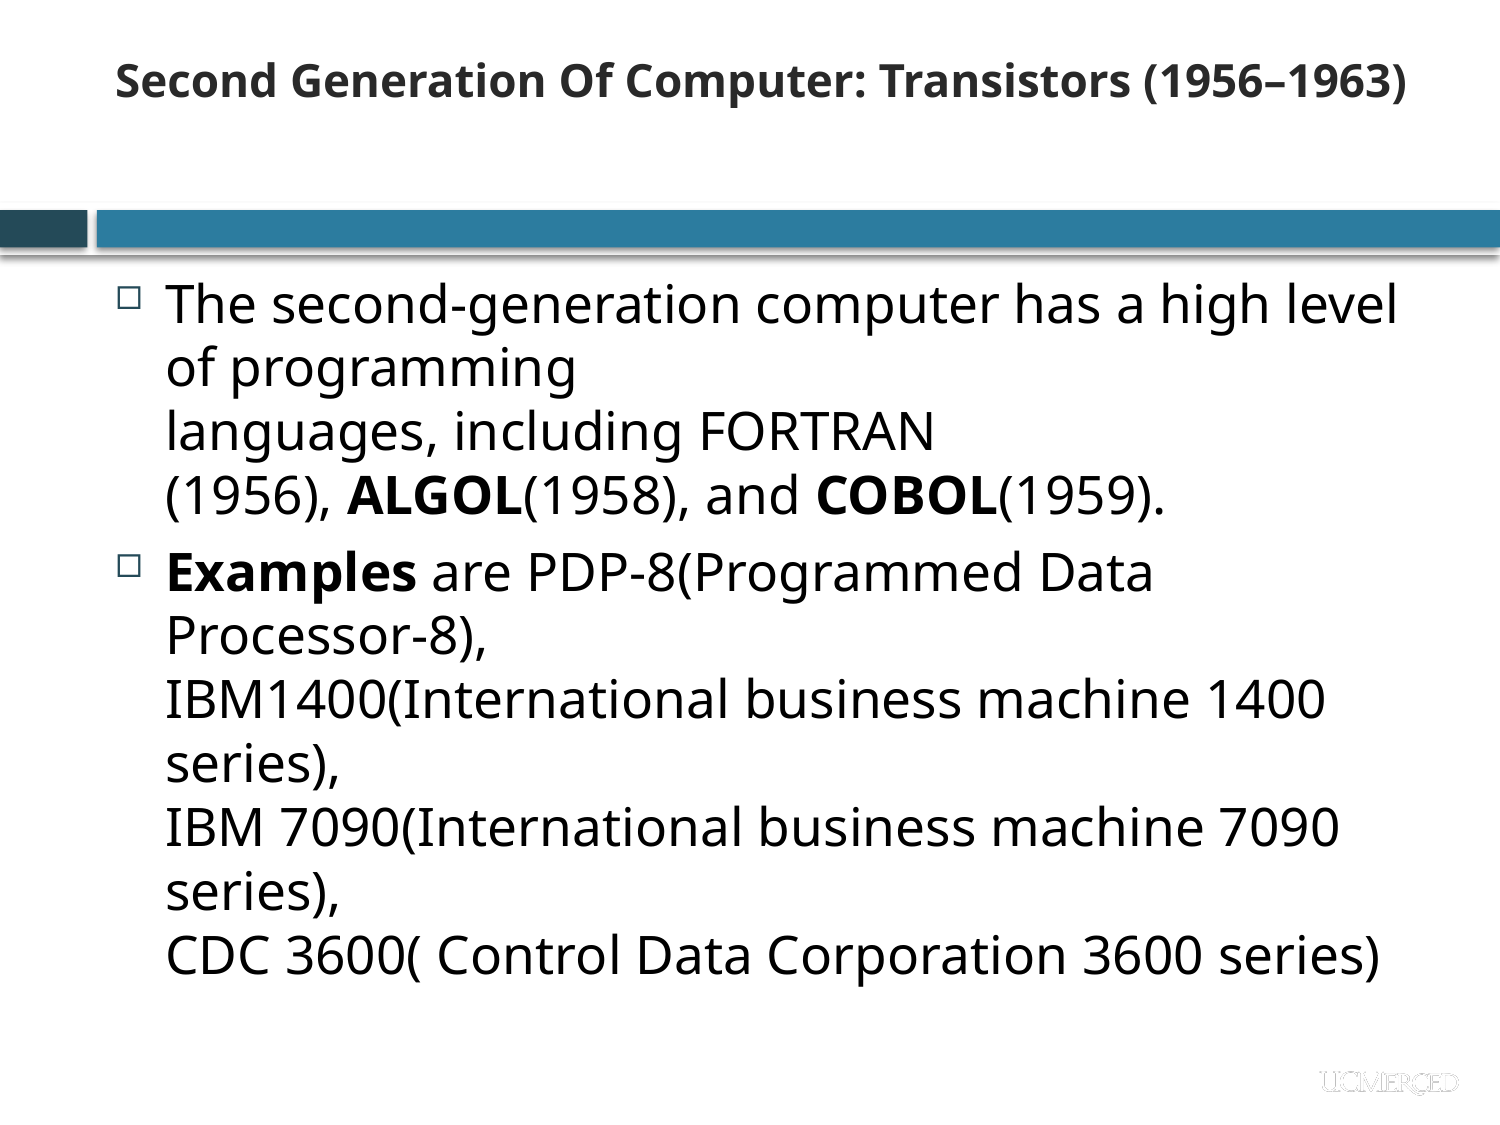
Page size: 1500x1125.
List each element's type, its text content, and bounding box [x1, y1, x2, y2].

title Second Generation Of Computer: Transistors (1956–1963) [100, 37, 1438, 200]
list The second-generation computer has a high level of programming languages, including FORTRAN (1956), ALGOL(1958), and COBOL(1959). Examples are PDP-8(Programmed Data Processor-8), IBM1400(International business machine 1400 series), IBM 7090(International business machine 7090 series), CDC 3600( Control Data Corporation 3600 series) [100, 262, 1438, 1000]
